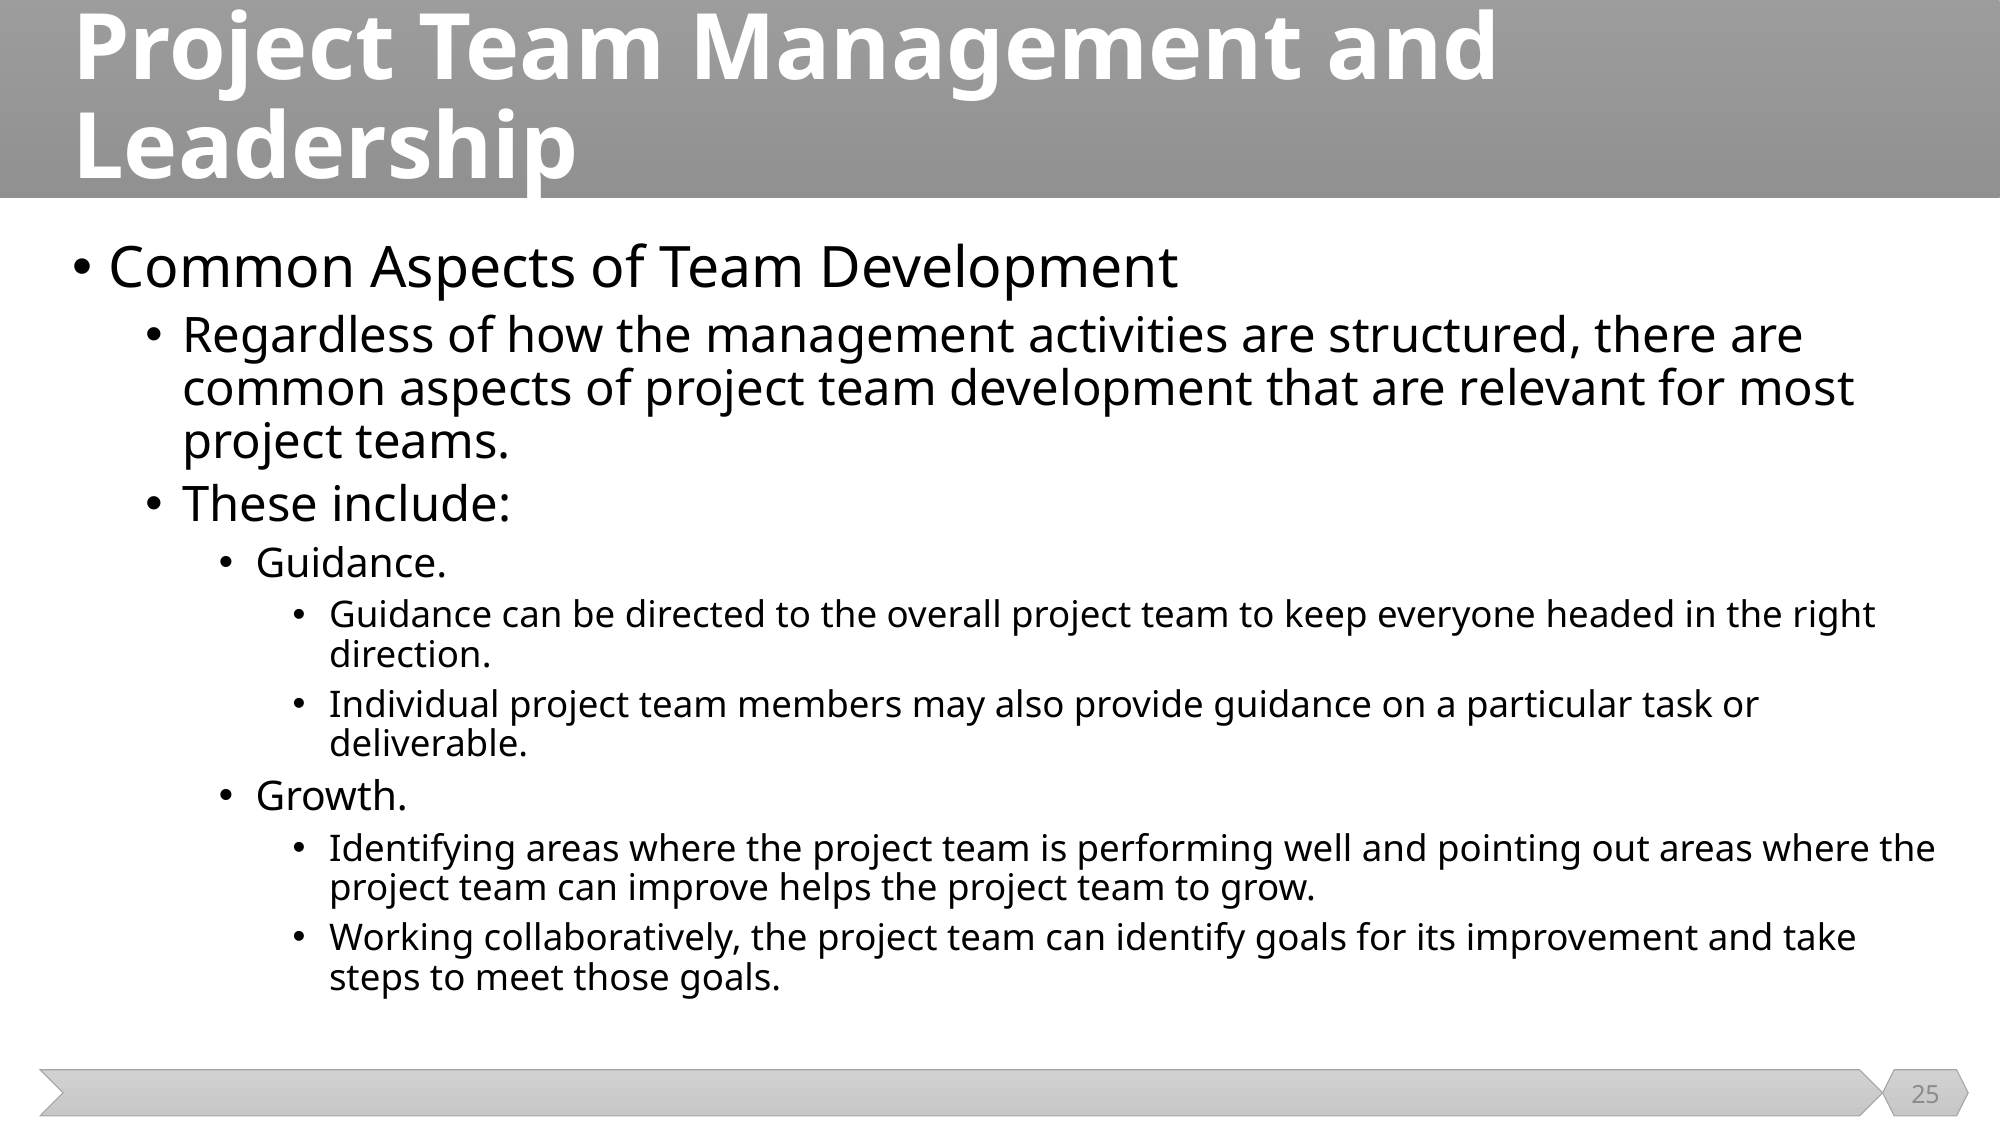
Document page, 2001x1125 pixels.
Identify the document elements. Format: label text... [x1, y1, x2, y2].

slide_number 25 [1882, 1065, 1969, 1125]
title Project Team Management and Leadership [56, 0, 1969, 199]
list Common Aspects of Team Development Regardless of how the management activities are structured, there are common aspects of project team development that are relevant for most project teams. These include: Guidance. Guidance can be directed to the overall project team to keep everyone headed in the right direction. Individual project team members may also provide guidance on a particular task or deliverable. Growth. Identifying areas where the project team is performing well and pointing out areas where the project team can improve helps the project team to grow. Working collaboratively, the project team can identify goals for its improvement and take steps to meet those goals. [56, 230, 1969, 1010]
